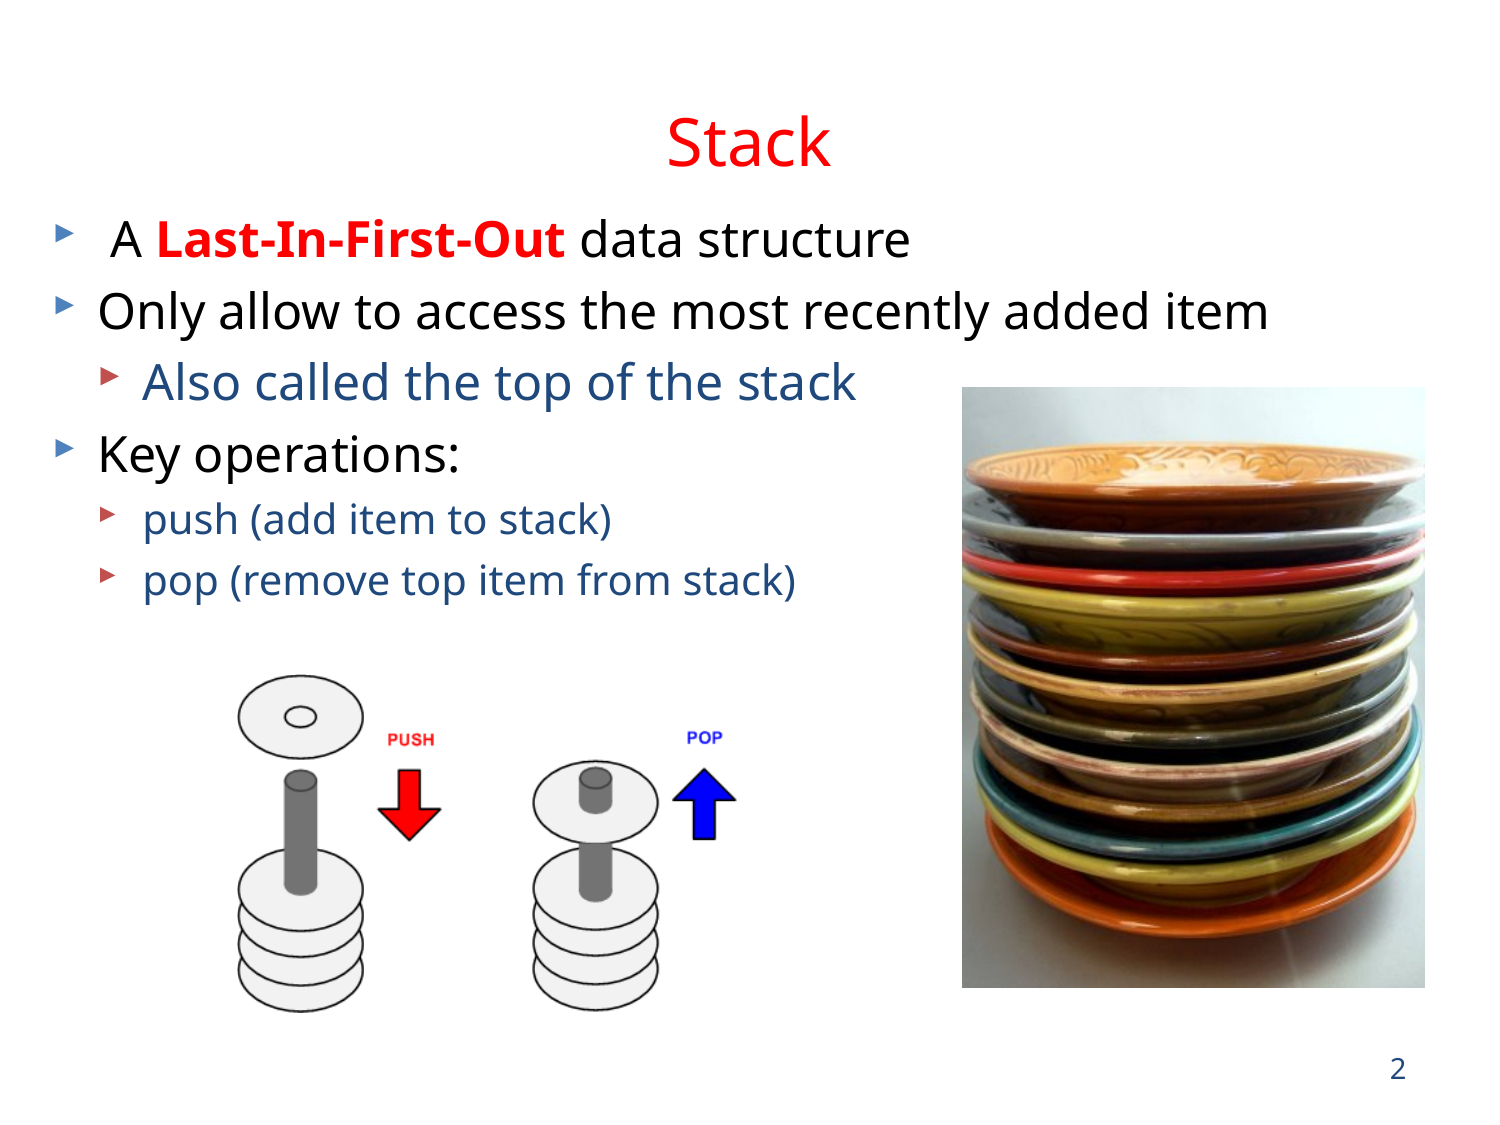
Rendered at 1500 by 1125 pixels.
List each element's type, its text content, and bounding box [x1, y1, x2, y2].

list A Last-In-First-Out data structure Only allow to access the most recently added item Also called the top of the stack Key operations: push (add item to stack) pop (remove top item from stack) [37, 200, 1463, 1025]
picture [237, 674, 737, 1013]
slide_number 2 [1374, 1042, 1500, 1103]
title Stack [75, 24, 1425, 188]
picture [962, 387, 1426, 988]
